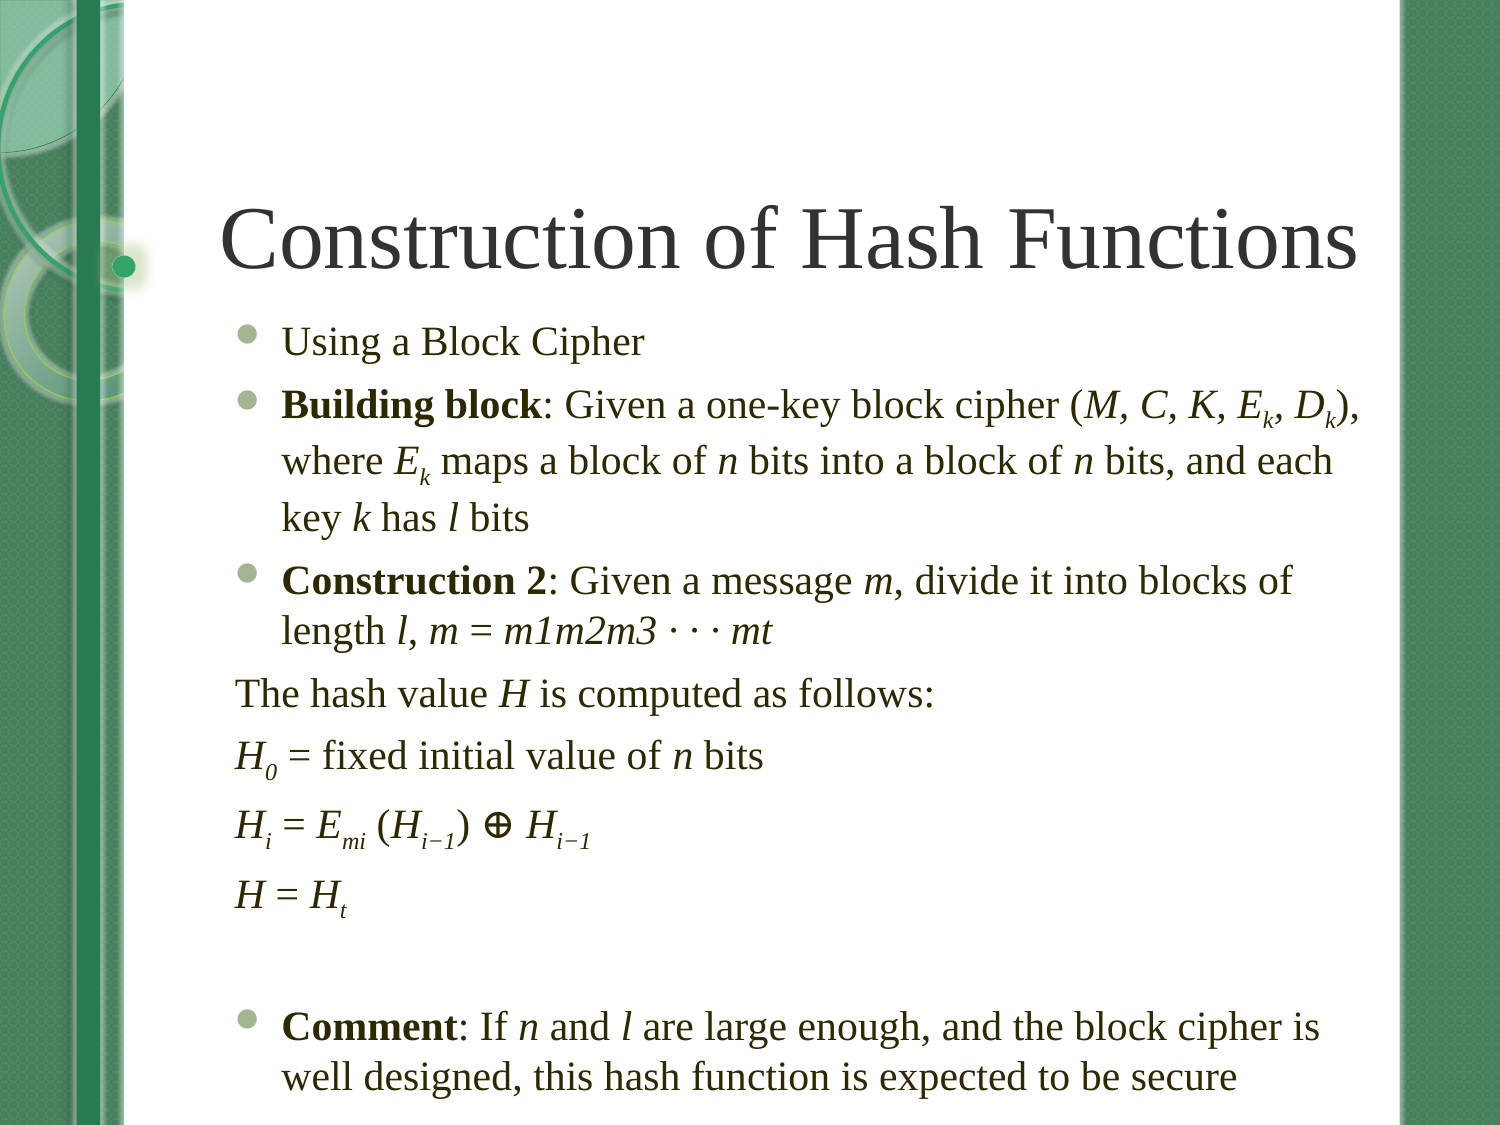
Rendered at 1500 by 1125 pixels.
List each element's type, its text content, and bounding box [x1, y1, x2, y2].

title Construction of Hash Functions [204, 138, 1388, 327]
list Using a Block Cipher Building block: Given a one-key block cipher (M, C, K, Ek, Dk), where Ek maps a block of n bits into a block of n bits, and each key k has l bits Construction 2: Given a message m, divide it into blocks of length l, m = m1m2m3 · · · mt The hash value H is computed as follows: H0 = fixed initial value of n bits Hi = Emi (Hi−1) ⊕ Hi−1 H = Ht Comment: If n and l are large enough, and the block cipher is well designed, this hash function is expected to be secure [206, 306, 1400, 1024]
